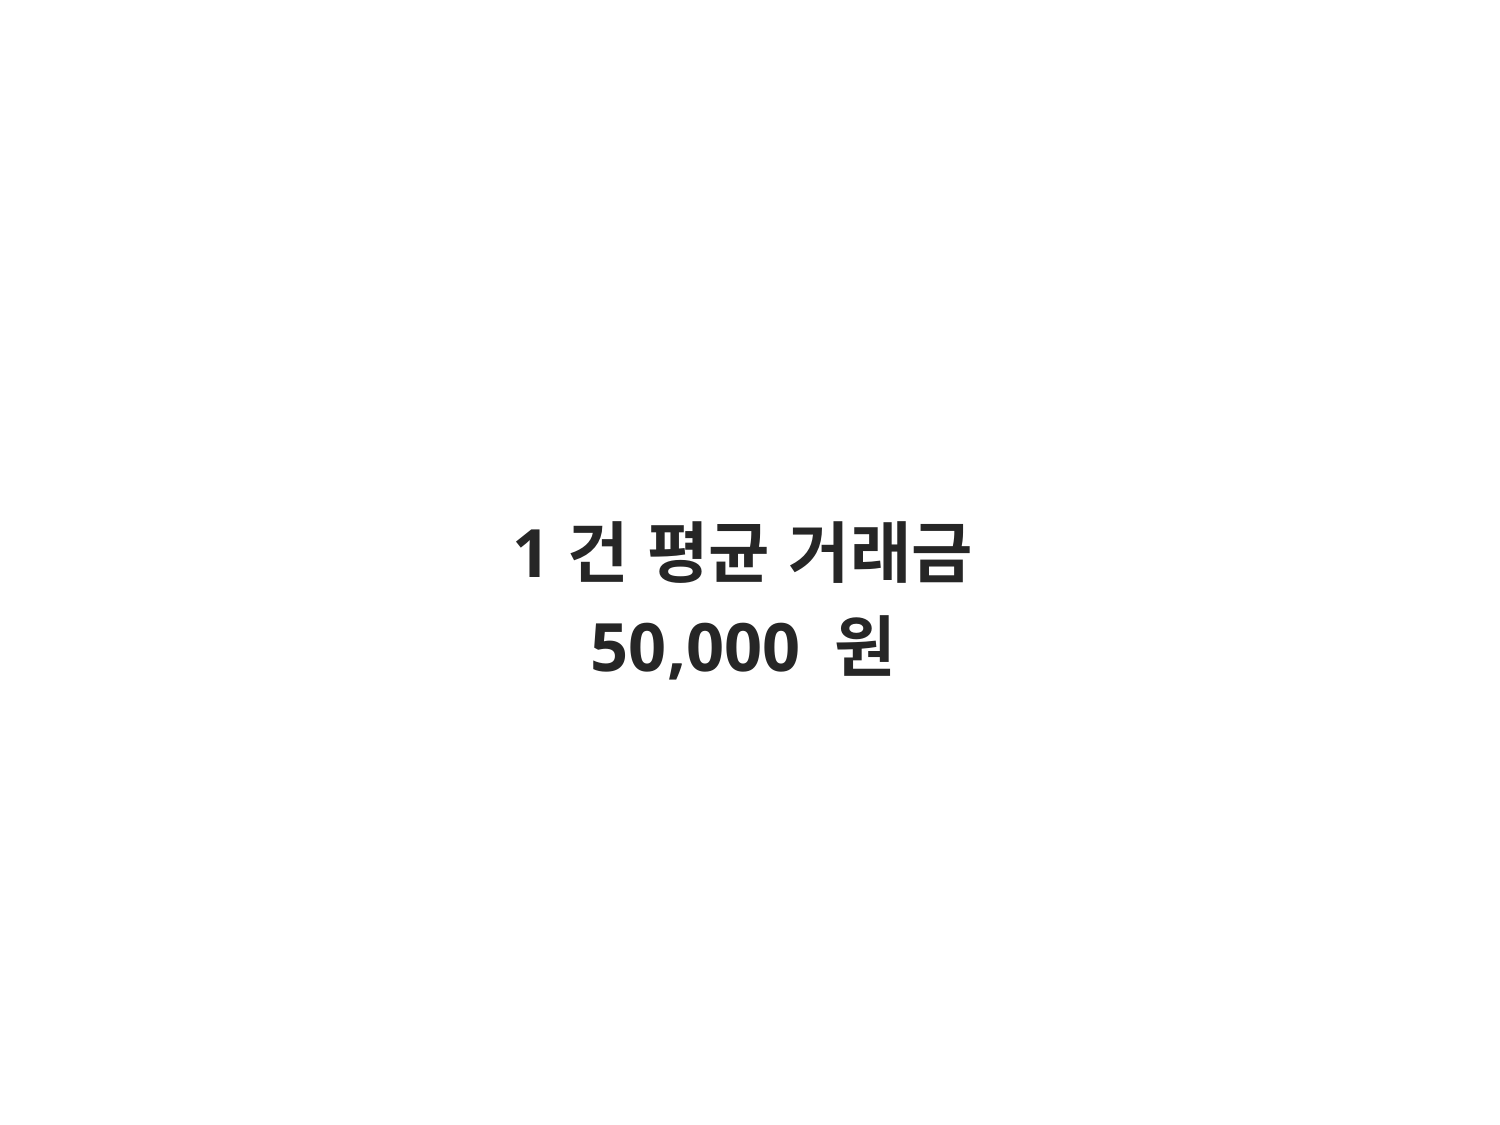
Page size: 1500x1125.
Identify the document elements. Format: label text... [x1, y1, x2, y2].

text_box 1건 평균 거래금 50,000 원 [218, 503, 1269, 917]
